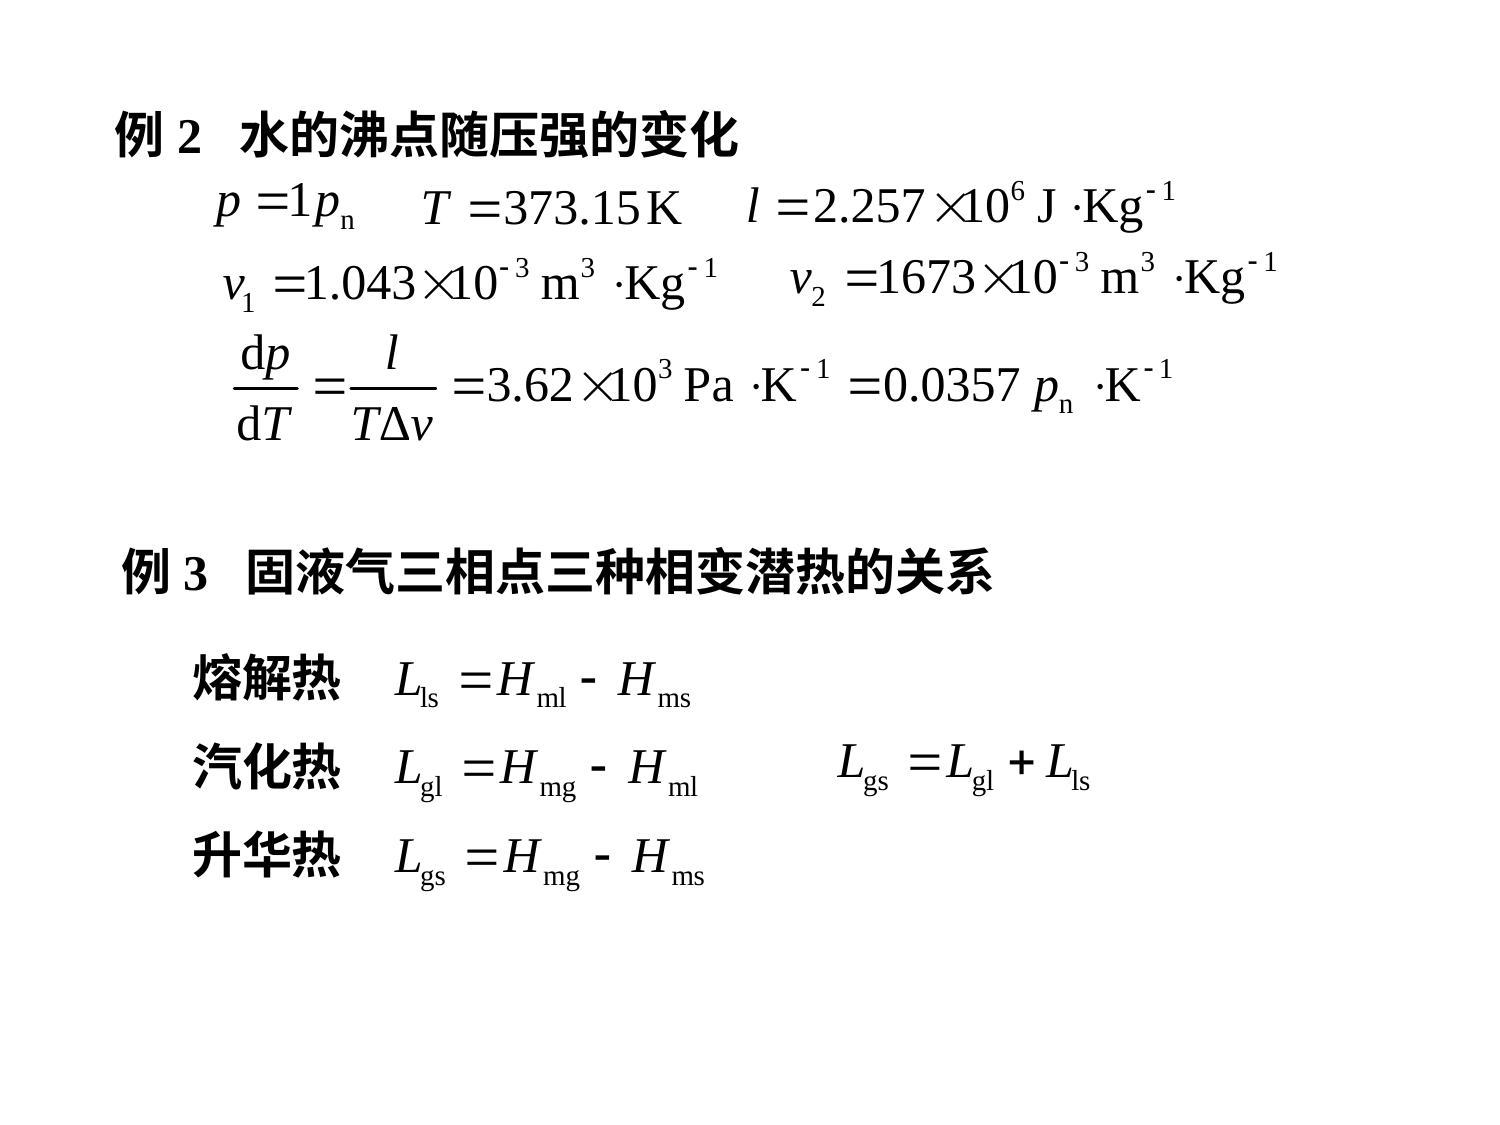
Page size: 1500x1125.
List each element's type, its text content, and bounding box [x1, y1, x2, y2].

text_box 熔解热 [177, 639, 357, 715]
text_box 升华热 [177, 816, 357, 892]
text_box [389, 739, 703, 809]
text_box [743, 172, 1178, 240]
text_box 汽化热 [177, 728, 357, 803]
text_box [389, 828, 709, 898]
text_box 例2 水的沸点随压强的变化 [100, 95, 754, 171]
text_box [229, 325, 1176, 447]
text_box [832, 733, 1096, 803]
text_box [206, 172, 361, 236]
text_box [220, 249, 721, 319]
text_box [389, 651, 696, 714]
text_box 例3 固液气三相点三种相变潜热的关系 [106, 533, 1010, 608]
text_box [420, 184, 687, 241]
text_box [786, 243, 1281, 313]
